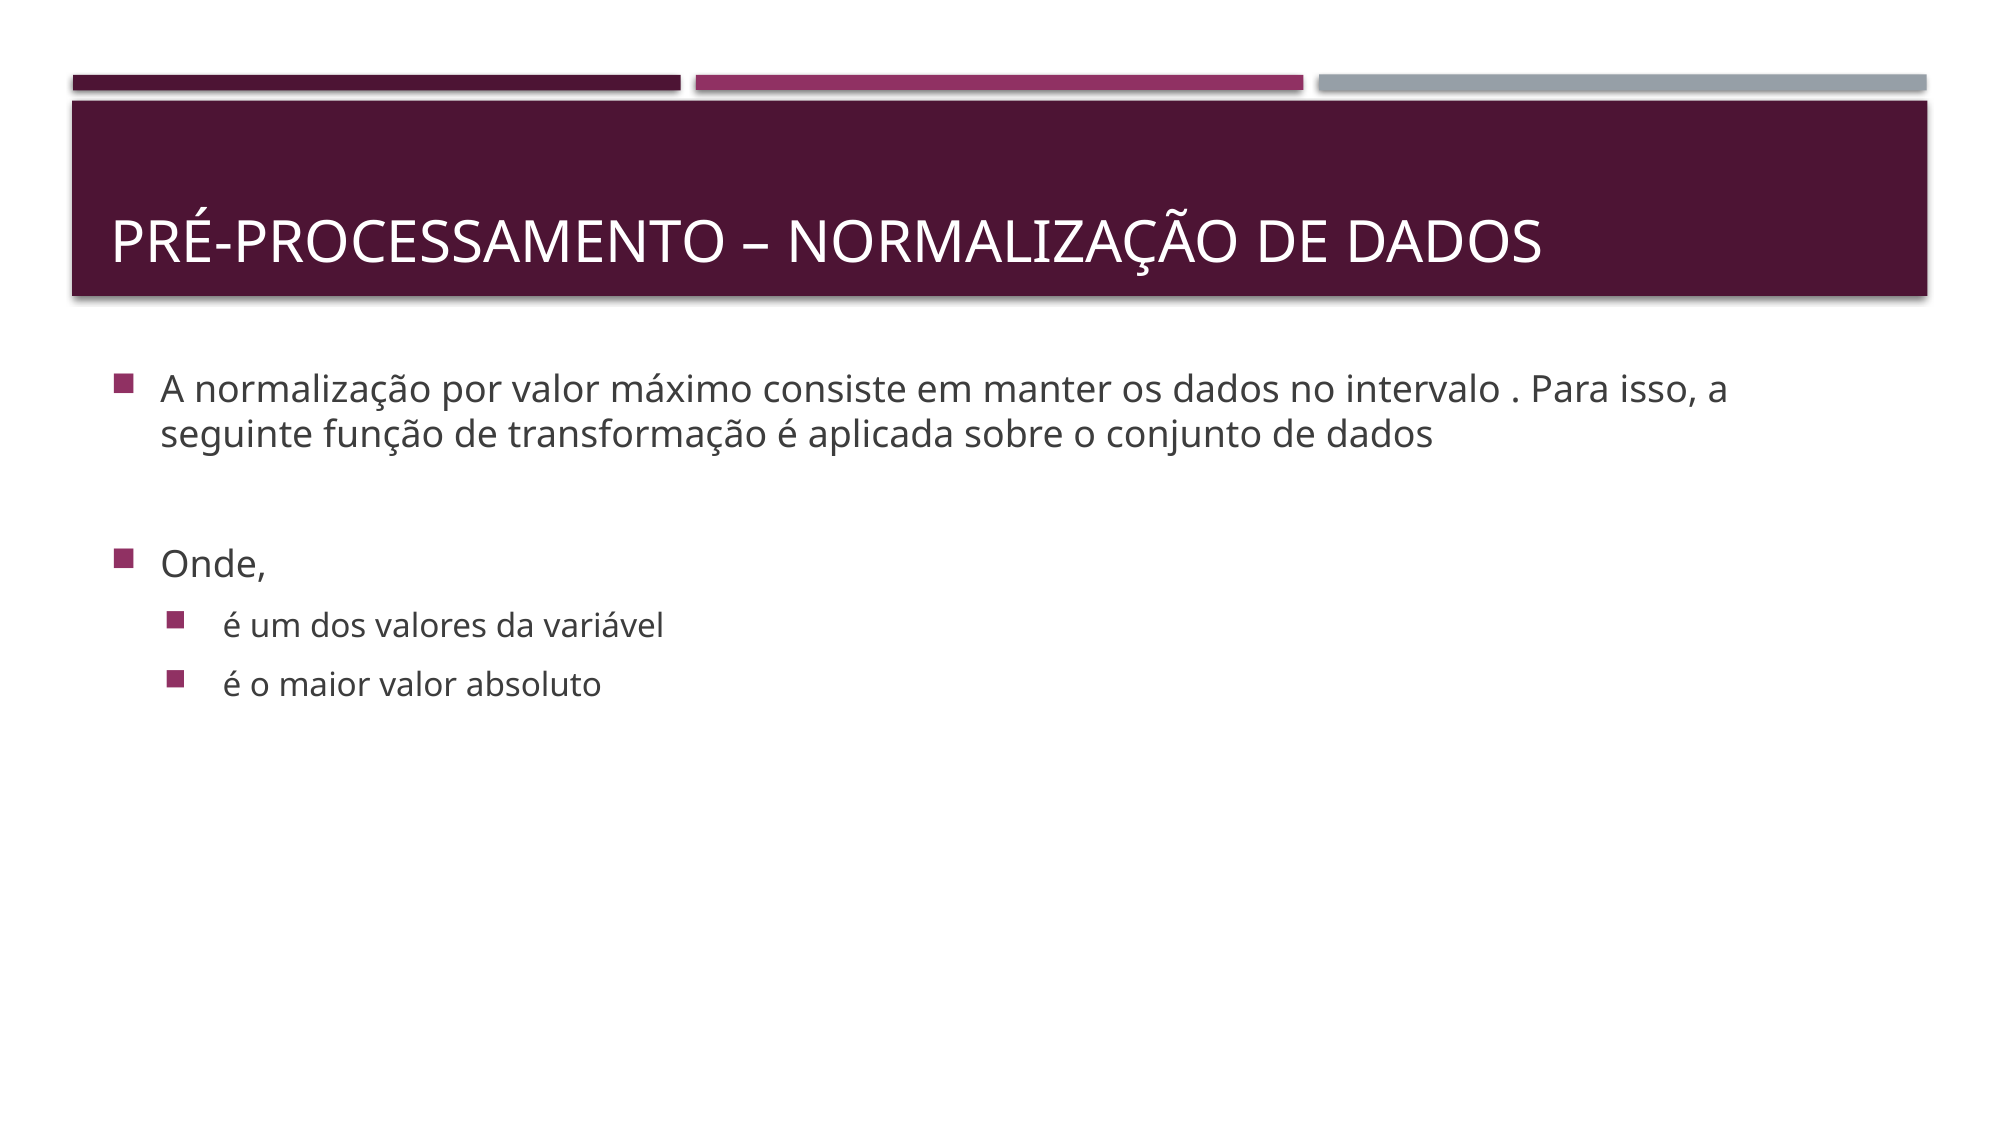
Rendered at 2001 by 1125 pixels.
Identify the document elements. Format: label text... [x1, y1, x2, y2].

title Pré-processamento – normalização de dados [95, 115, 1905, 282]
